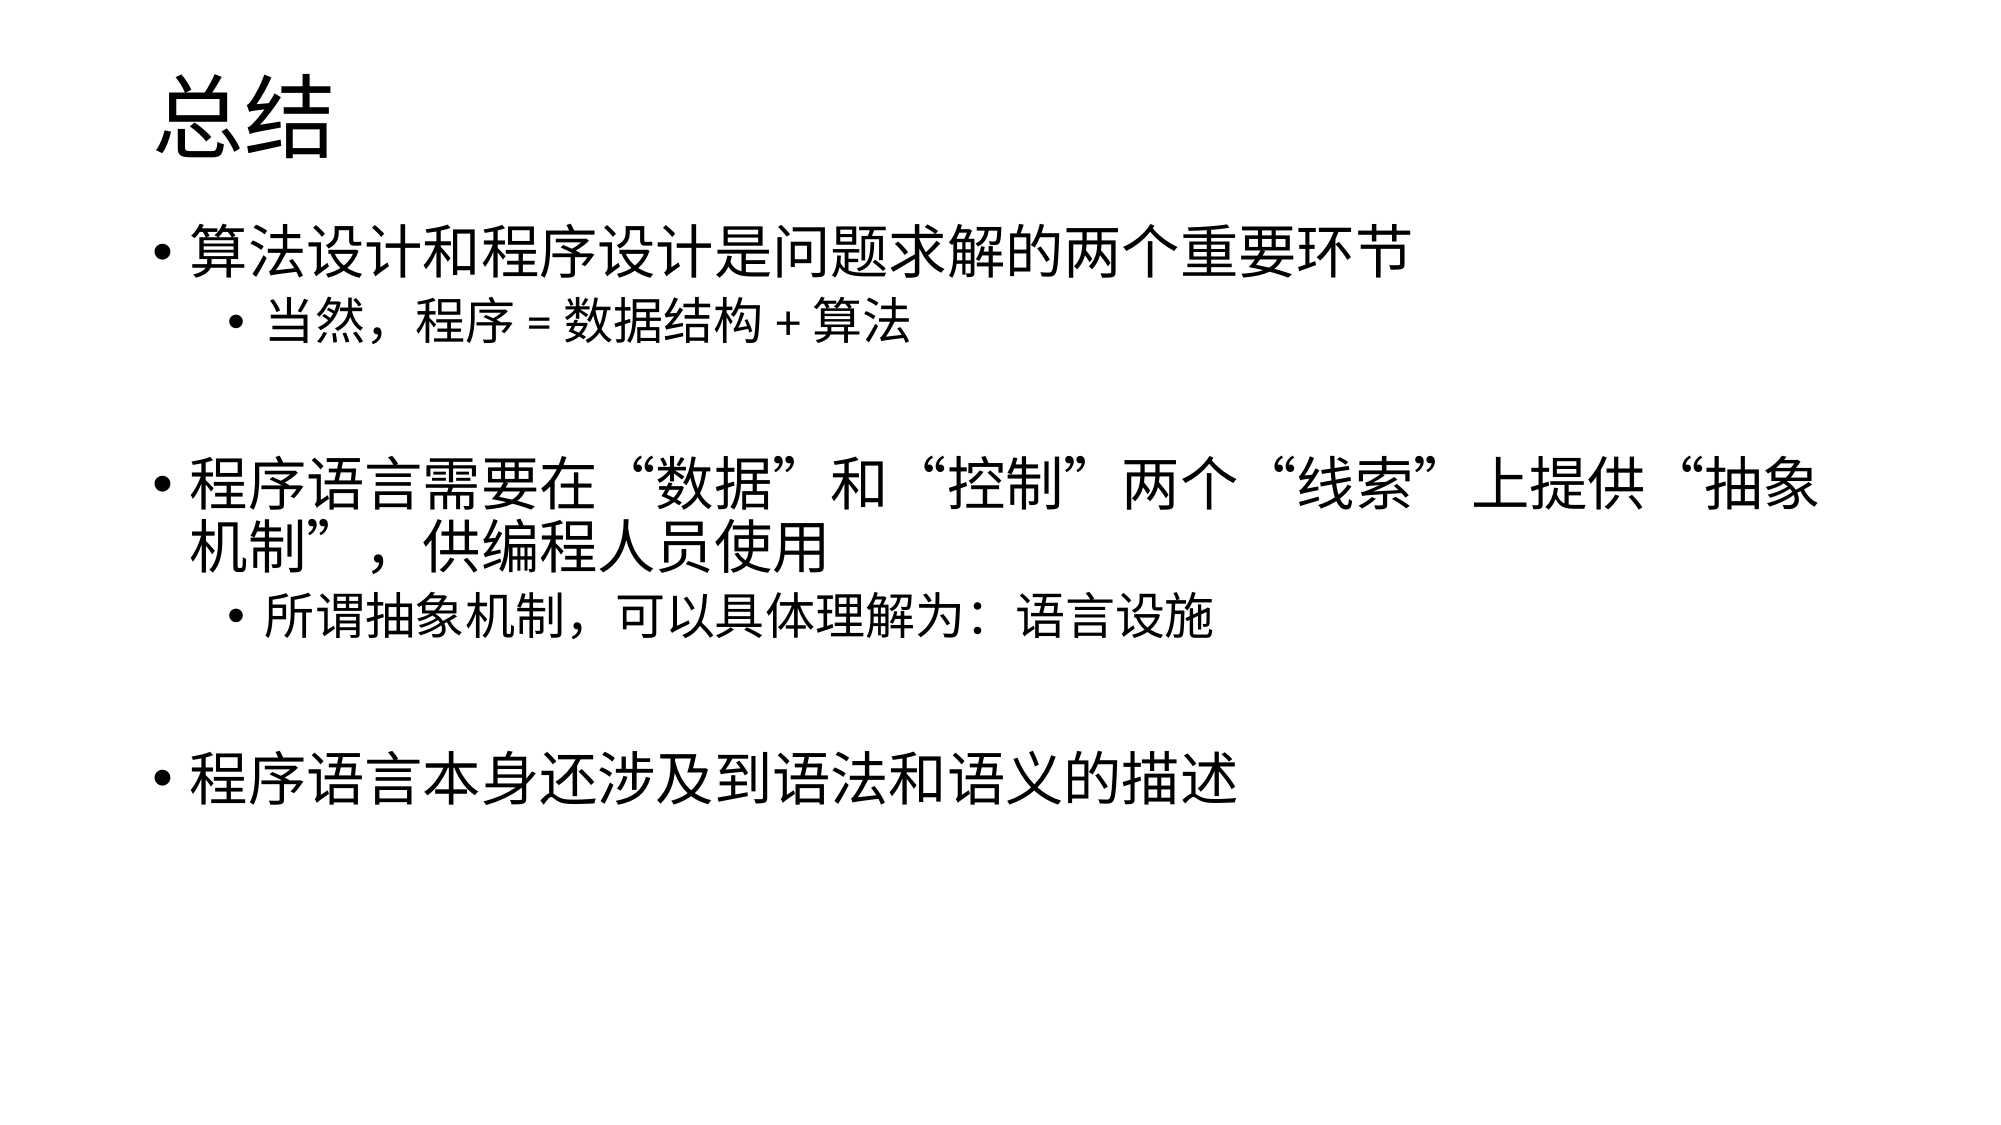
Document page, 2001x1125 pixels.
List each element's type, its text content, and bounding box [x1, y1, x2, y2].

title 总结 [137, 13, 1863, 216]
list 算法设计和程序设计是问题求解的两个重要环节 当然，程序=数据结构+算法 程序语言需要在“数据”和“控制”两个“线索”上提供“抽象机制”，供编程人员使用 所谓抽象机制，可以具体理解为：语言设施 程序语言本身还涉及到语法和语义的描述 [137, 216, 1863, 1014]
